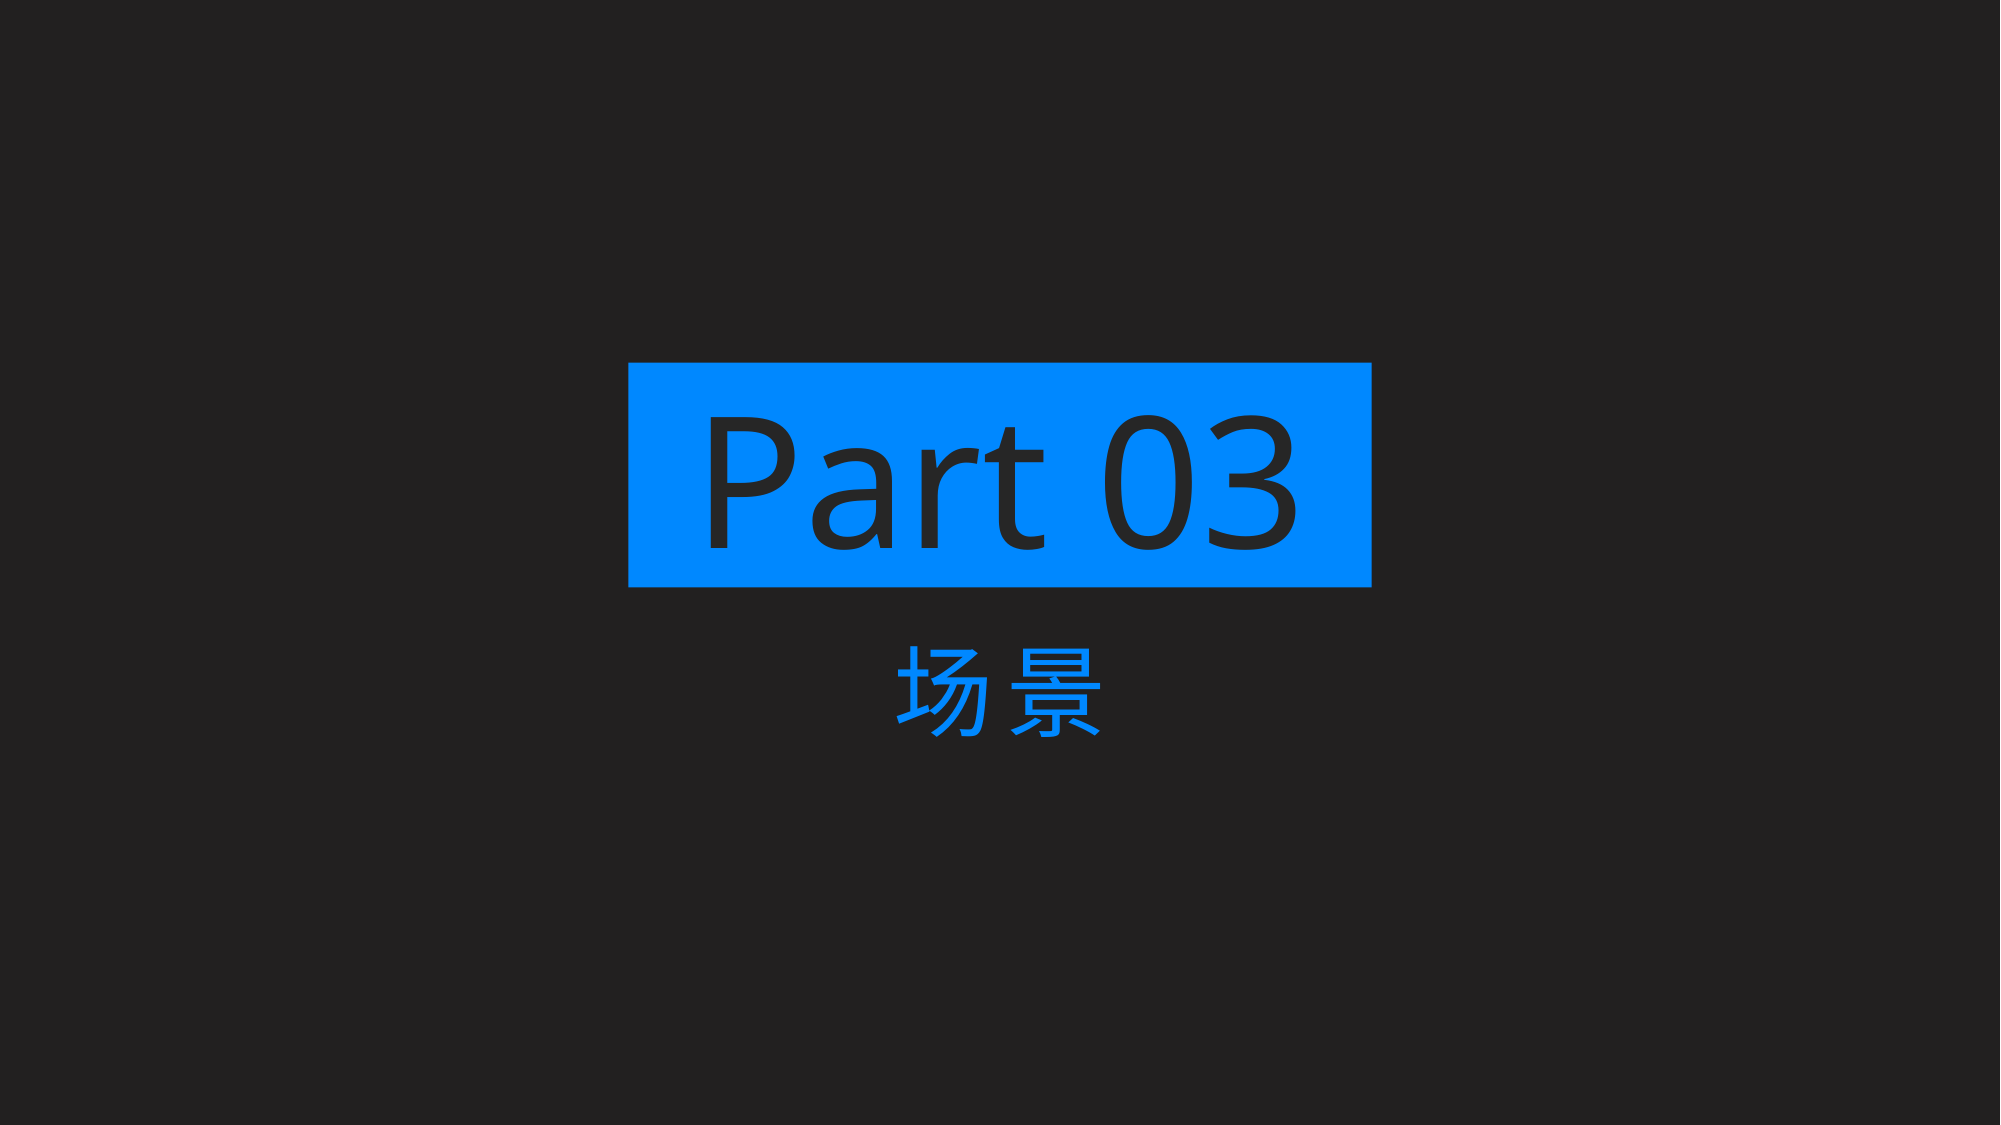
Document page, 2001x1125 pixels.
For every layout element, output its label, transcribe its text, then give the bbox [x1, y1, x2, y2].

text_box 场景 [628, 622, 1372, 758]
text_box Part 03 [627, 362, 1373, 588]
